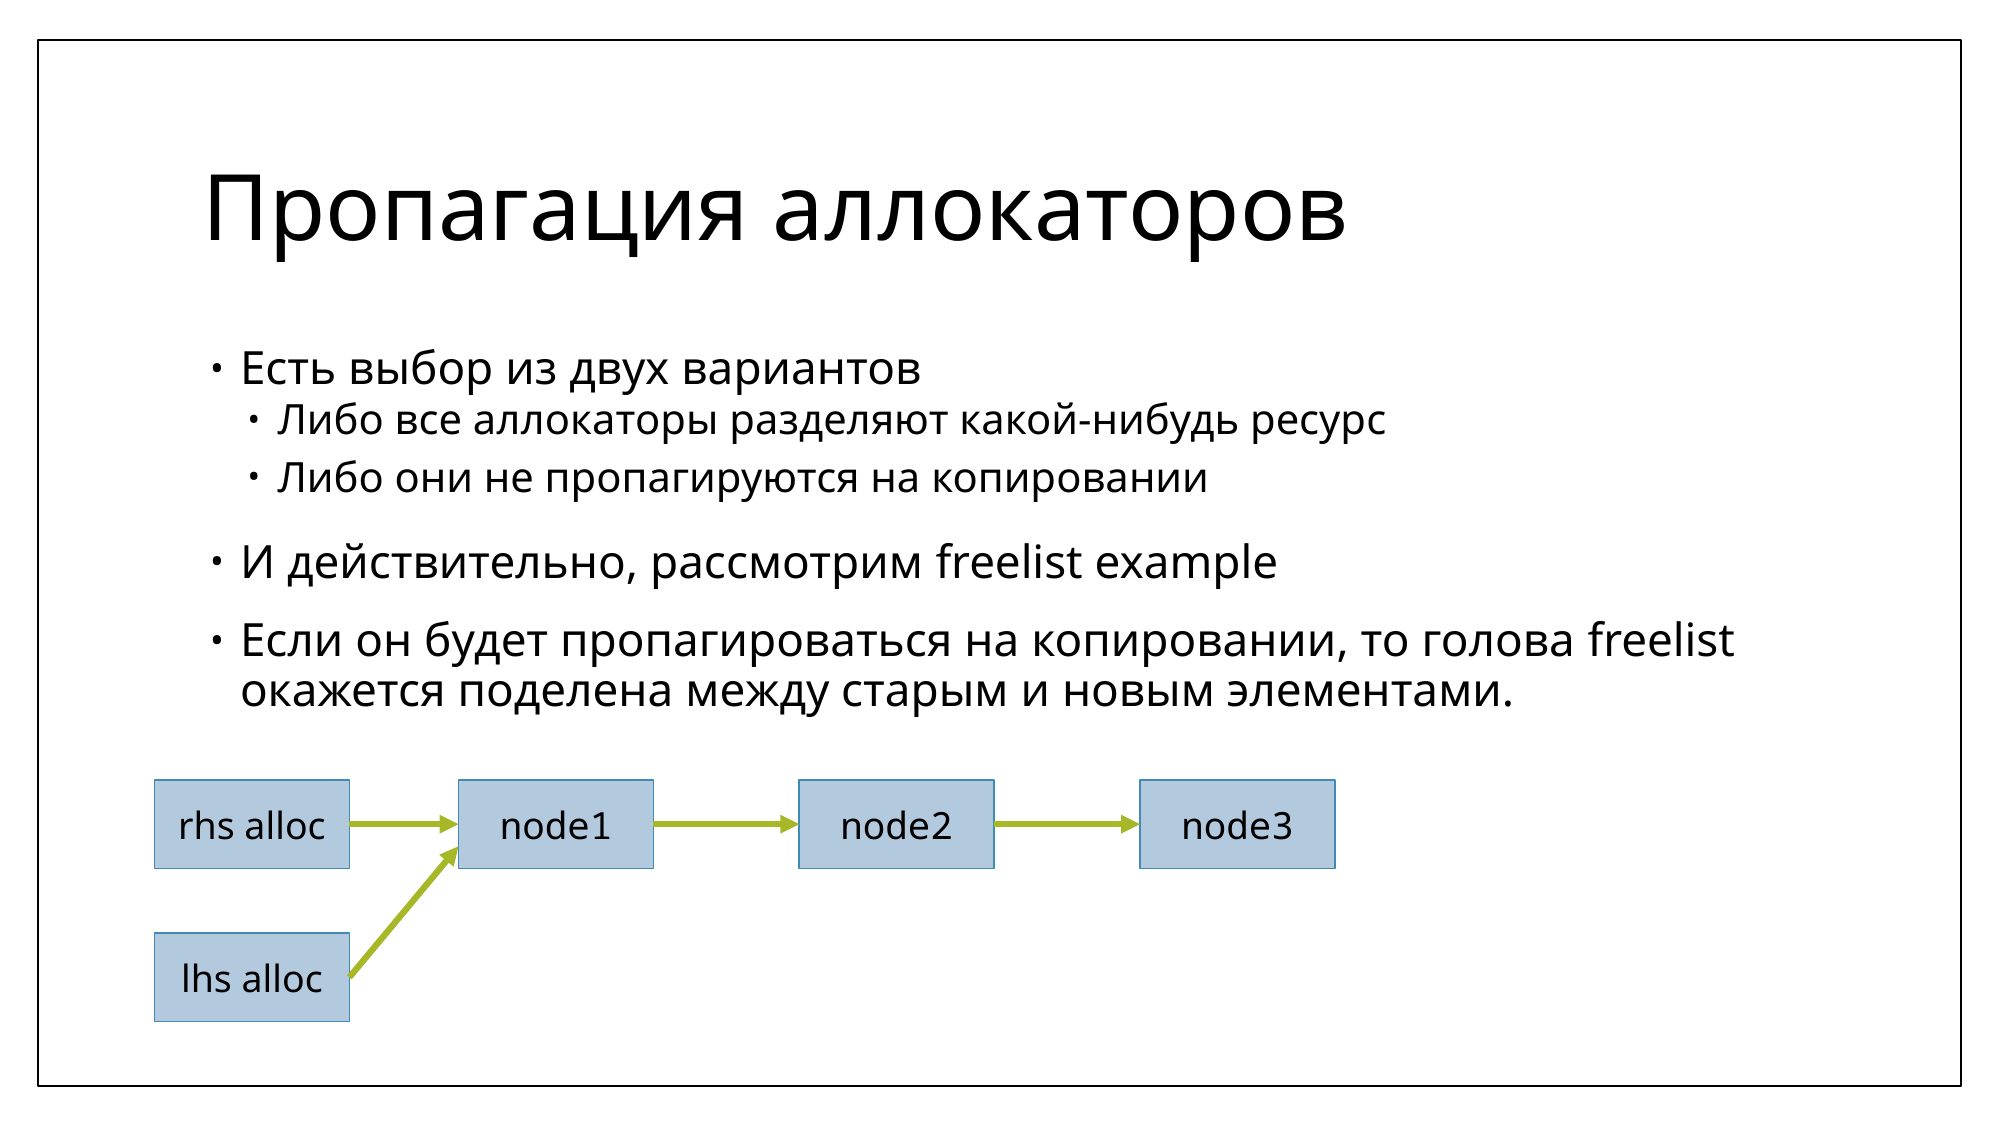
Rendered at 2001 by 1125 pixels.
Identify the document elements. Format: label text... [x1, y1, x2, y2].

title Пропагация аллокаторов [187, 99, 1808, 323]
text_box node3 [1139, 779, 1336, 869]
list Есть выбор из двух вариантов Либо все аллокаторы разделяют какой-нибудь ресурс Либо они не пропагируются на копировании И действительно, рассмотрим freelist example Если он будет пропагироваться на копировании, то голова freelist окажется поделена между старым и новым элементами. [187, 337, 1808, 1000]
text_box rhs alloc [154, 779, 350, 869]
text_box lhs alloc [154, 932, 350, 1022]
text_box node2 [798, 779, 995, 869]
text_box node1 [458, 779, 654, 869]
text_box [349, 845, 459, 978]
